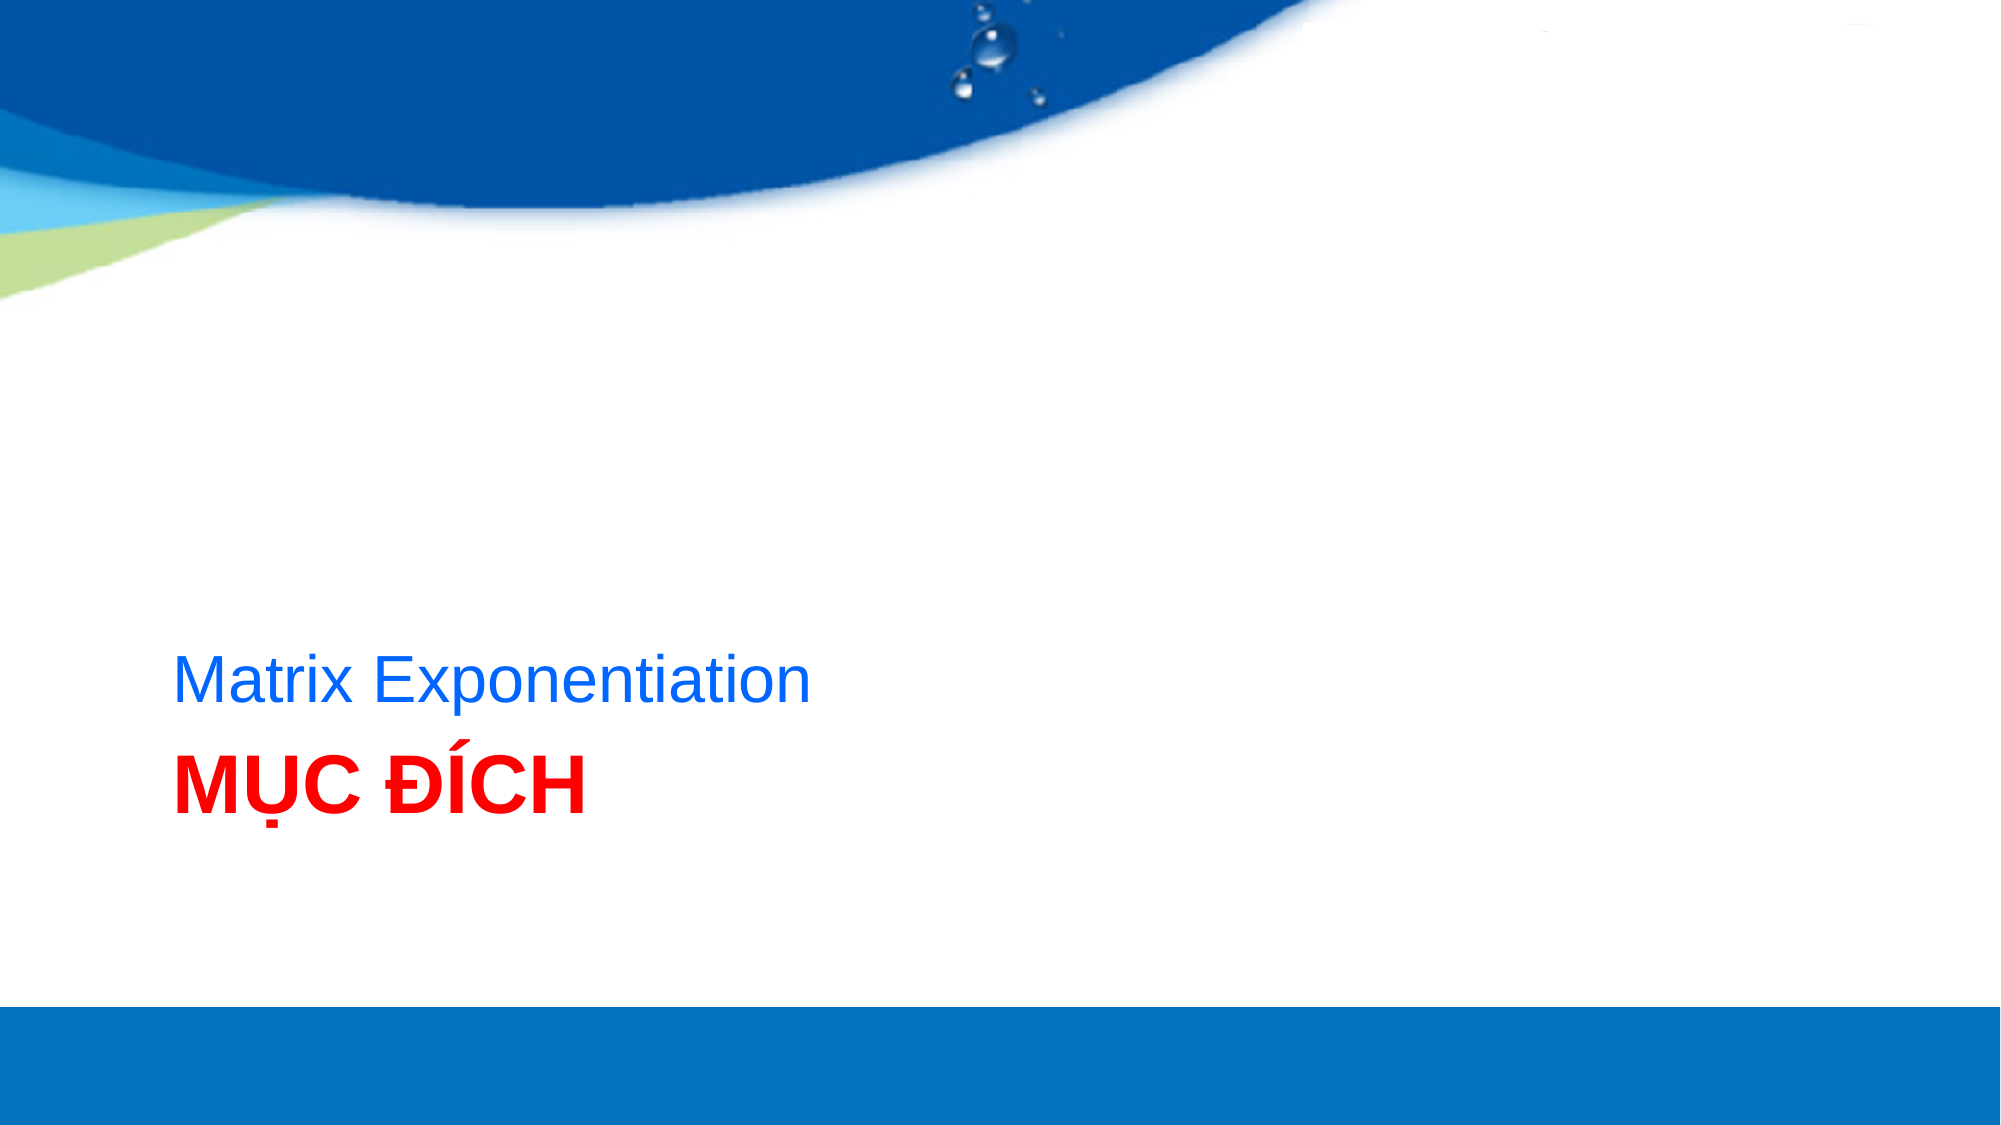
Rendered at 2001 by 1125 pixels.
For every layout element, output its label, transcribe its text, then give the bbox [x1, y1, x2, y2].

picture [0, 0, 2001, 1125]
list Matrix Exponentiation [157, 476, 1858, 723]
title Mục đích [157, 723, 1858, 947]
